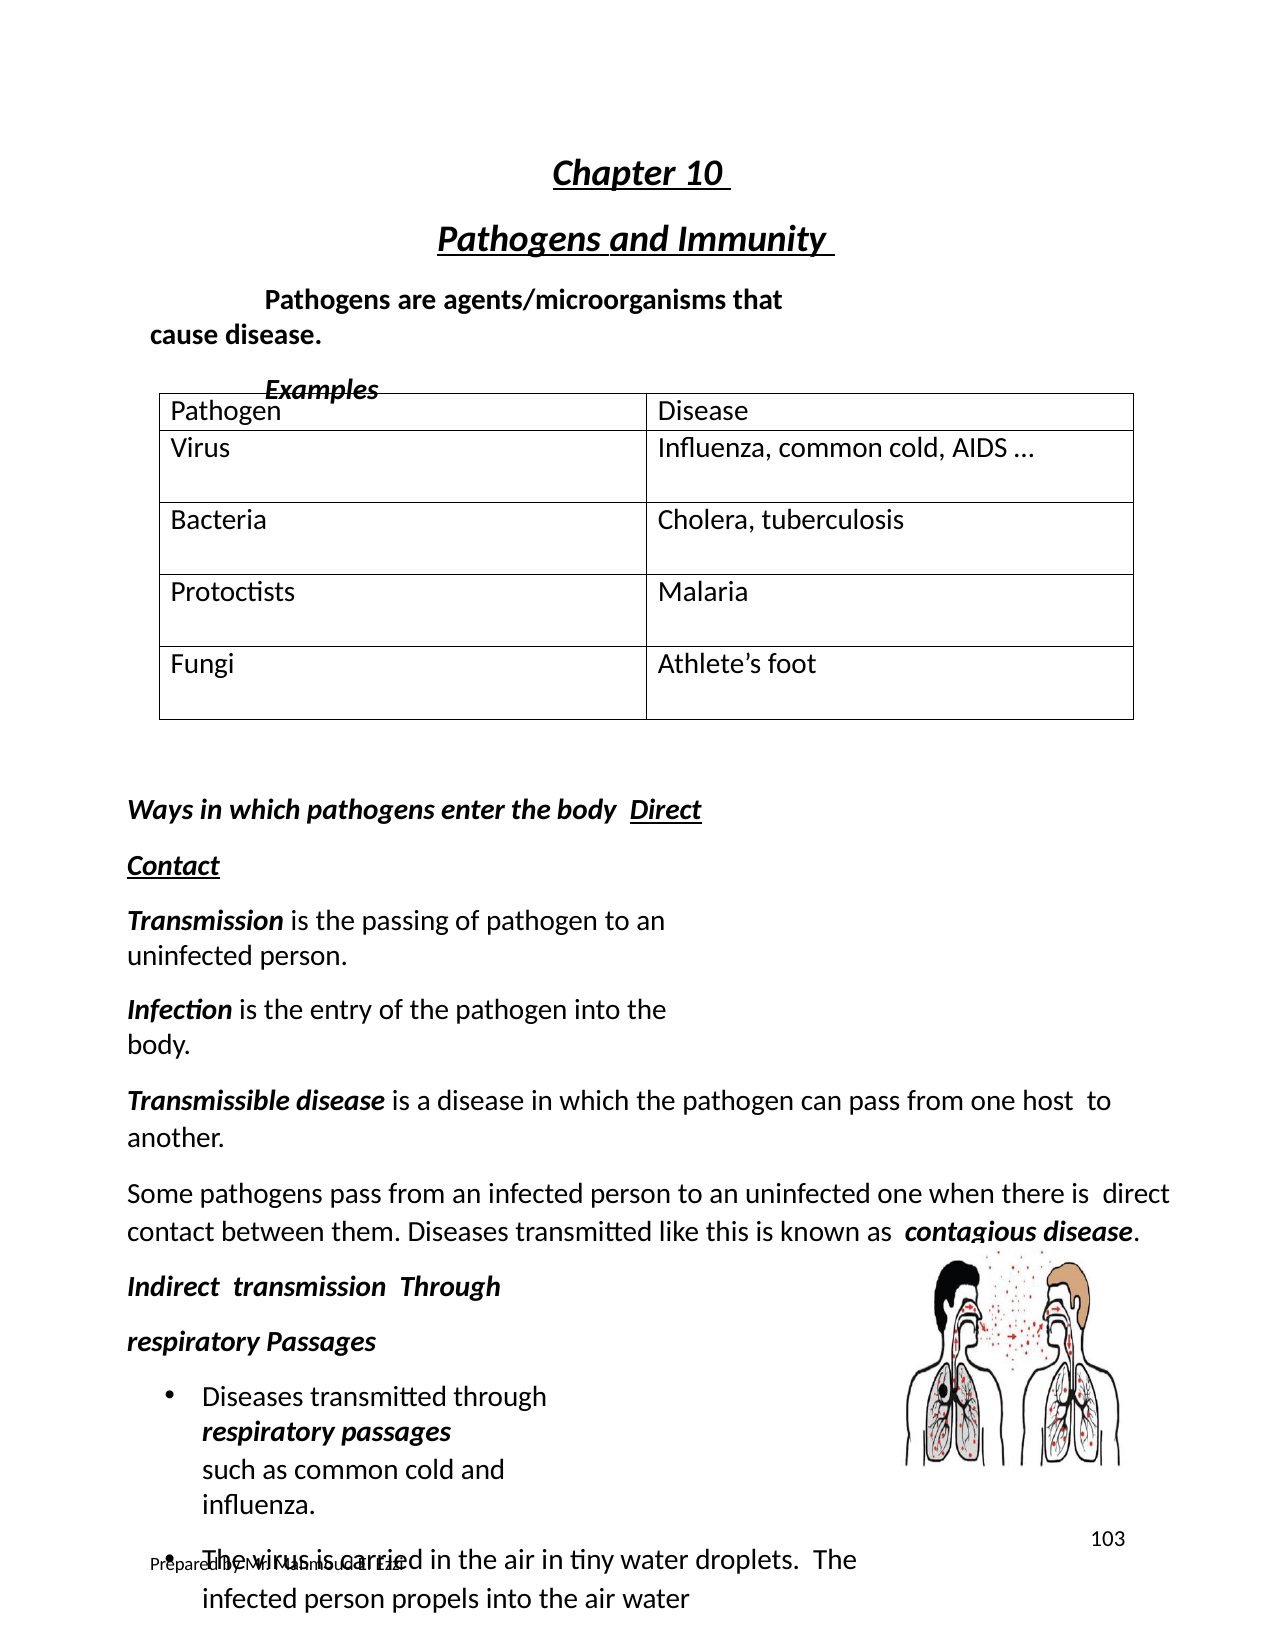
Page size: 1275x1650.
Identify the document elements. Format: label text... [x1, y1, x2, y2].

footer Prepared by Mr. Mahmoud El Ezzi [147, 1554, 411, 1650]
table_cell Malaria [647, 575, 1133, 646]
table_cell Virus [160, 431, 646, 502]
slide_number 103 [1084, 1526, 1134, 1650]
text_box Chapter 10 Pathogens and Immunity Pathogens are agents/microorganisms that cause disease. Examples [147, 125, 855, 406]
table_cell Bacteria [160, 503, 646, 574]
table_cell Protoctists [160, 575, 646, 646]
table_cell Athlete’s foot [647, 647, 1133, 719]
table_cell Cholera, tuberculosis [647, 503, 1133, 574]
picture [899, 1242, 1124, 1468]
table_header Disease [647, 394, 1133, 430]
table_header Pathogen [160, 394, 646, 430]
table_cell Influenza, common cold, AIDS … [647, 431, 1133, 502]
table_cell Fungi [160, 647, 646, 719]
text_box Ways in which pathogens enter the body Direct Contact Transmission is the passing of pathogen to an uninfected person. Infection is the entry of the pathogen into the body. Transmissible disease is a disease in which the pathogen can pass from one host to another. Some pathogens pass from an infected person to an uninfected one when there is direct contact between them. Diseases transmitted like this is known as contagious disease. Indirect transmission Through respiratory Passages Diseases transmitted through respiratory passages such as common cold and influenza. The virus is carried in the air in tiny water droplets. The infected person propels into the air water [125, 768, 1199, 1614]
